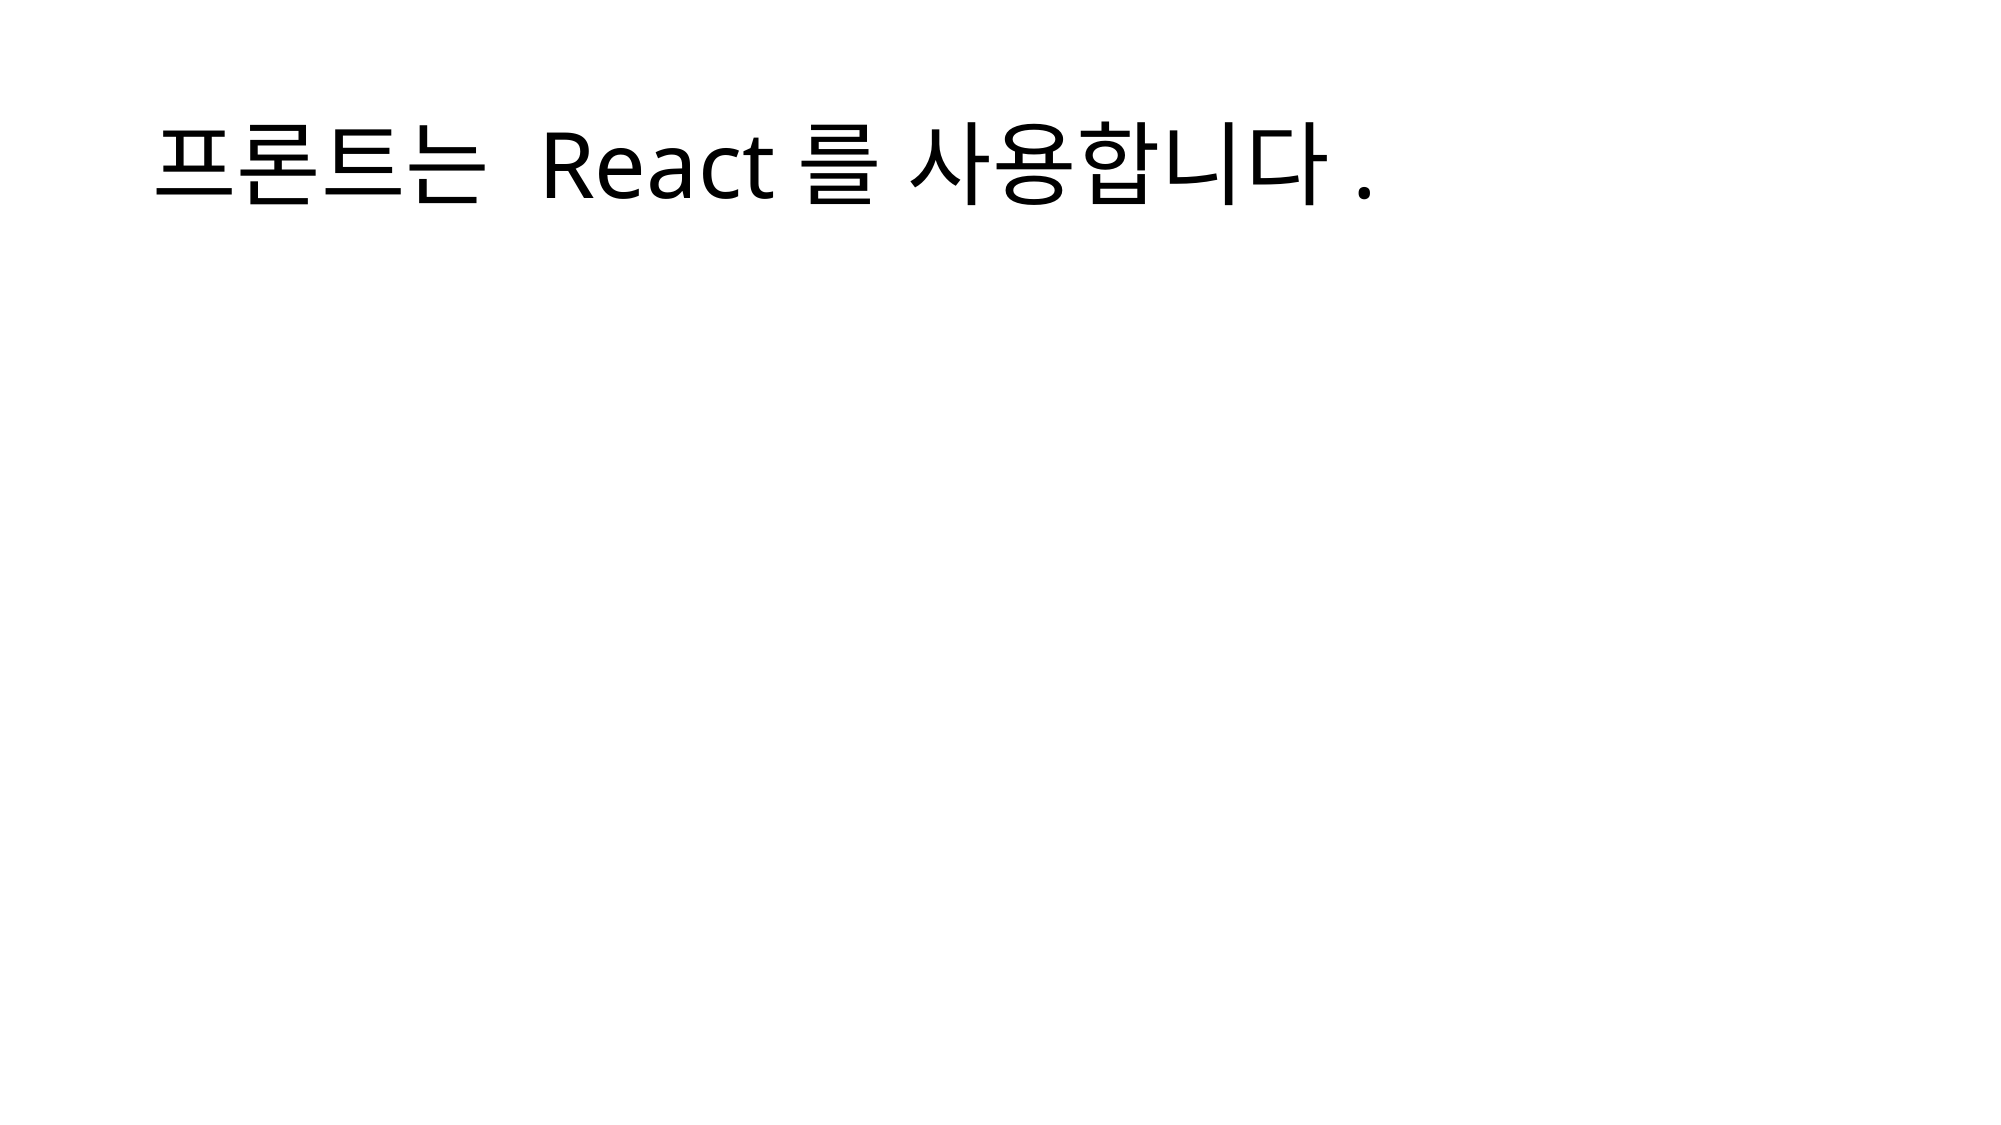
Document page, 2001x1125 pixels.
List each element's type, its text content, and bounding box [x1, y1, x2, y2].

title 프론트는 React를 사용합니다. [137, 59, 1863, 278]
